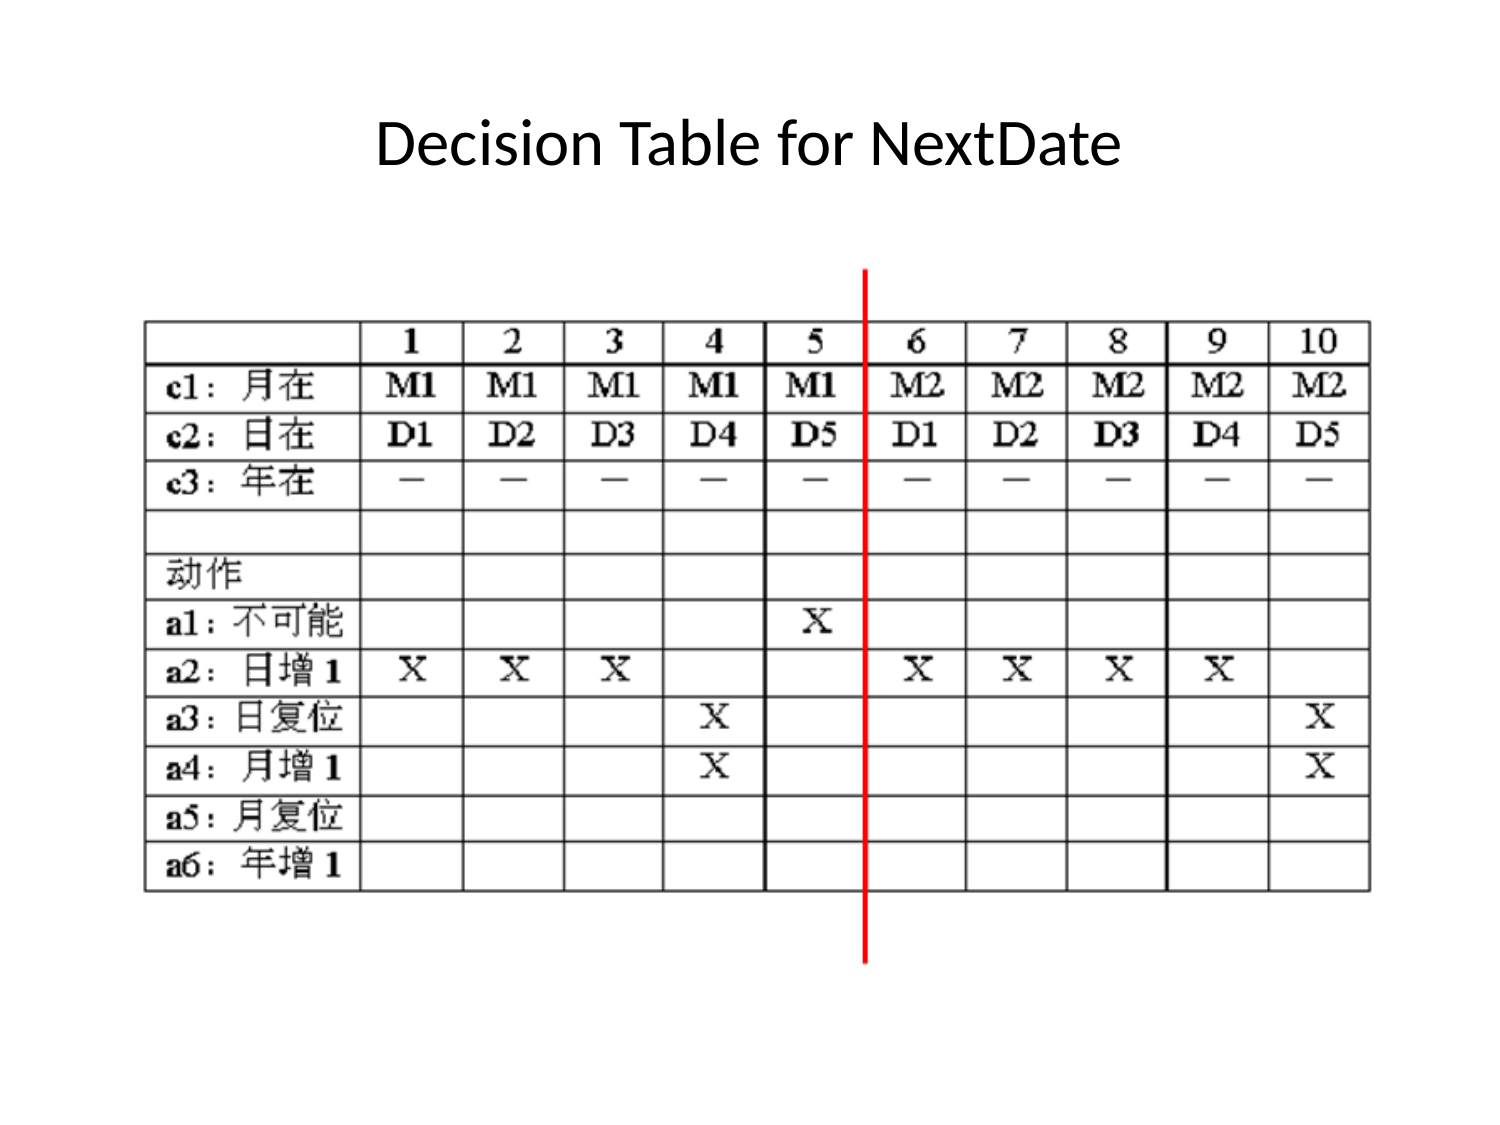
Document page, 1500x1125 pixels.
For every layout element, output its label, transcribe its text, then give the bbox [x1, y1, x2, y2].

title Decision Table for NextDate [75, 45, 1425, 233]
picture [122, 257, 1395, 980]
